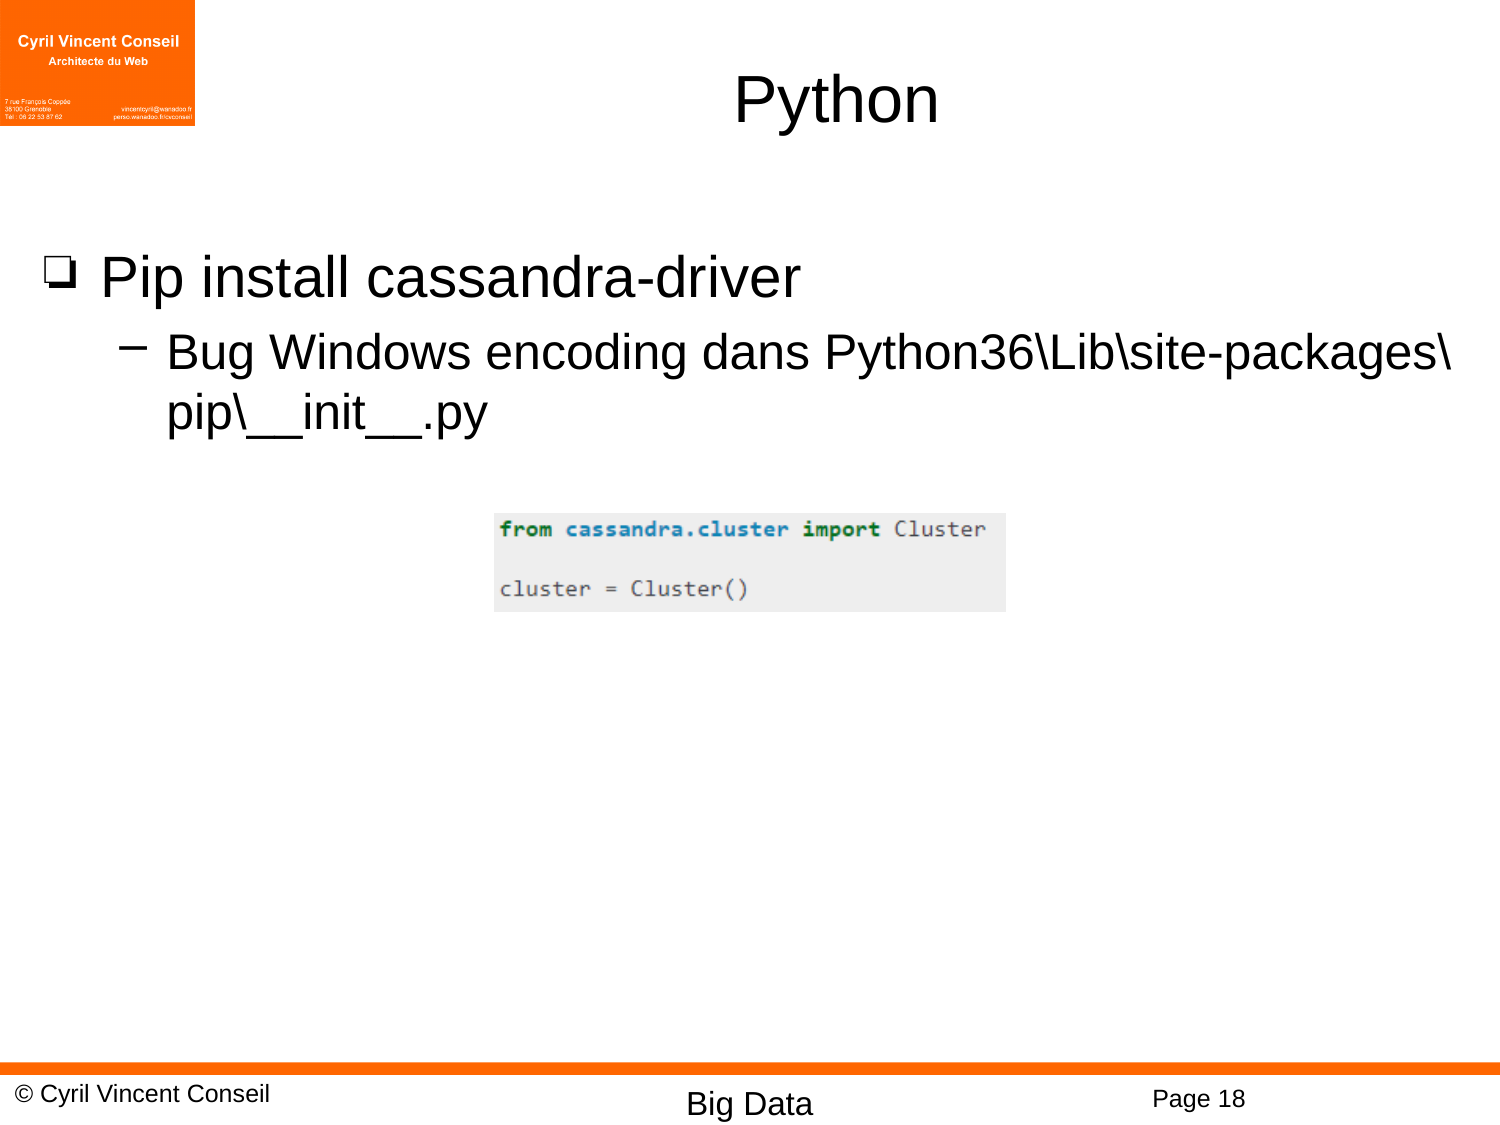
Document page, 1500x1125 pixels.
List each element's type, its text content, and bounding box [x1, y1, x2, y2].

picture [494, 513, 1006, 612]
list Pip install cassandra-driver Bug Windows encoding dans Python36\Lib\site-packages\pip\__init__.py [29, 231, 1468, 1059]
picture [0, 0, 195, 126]
title Python [194, 2, 1480, 190]
